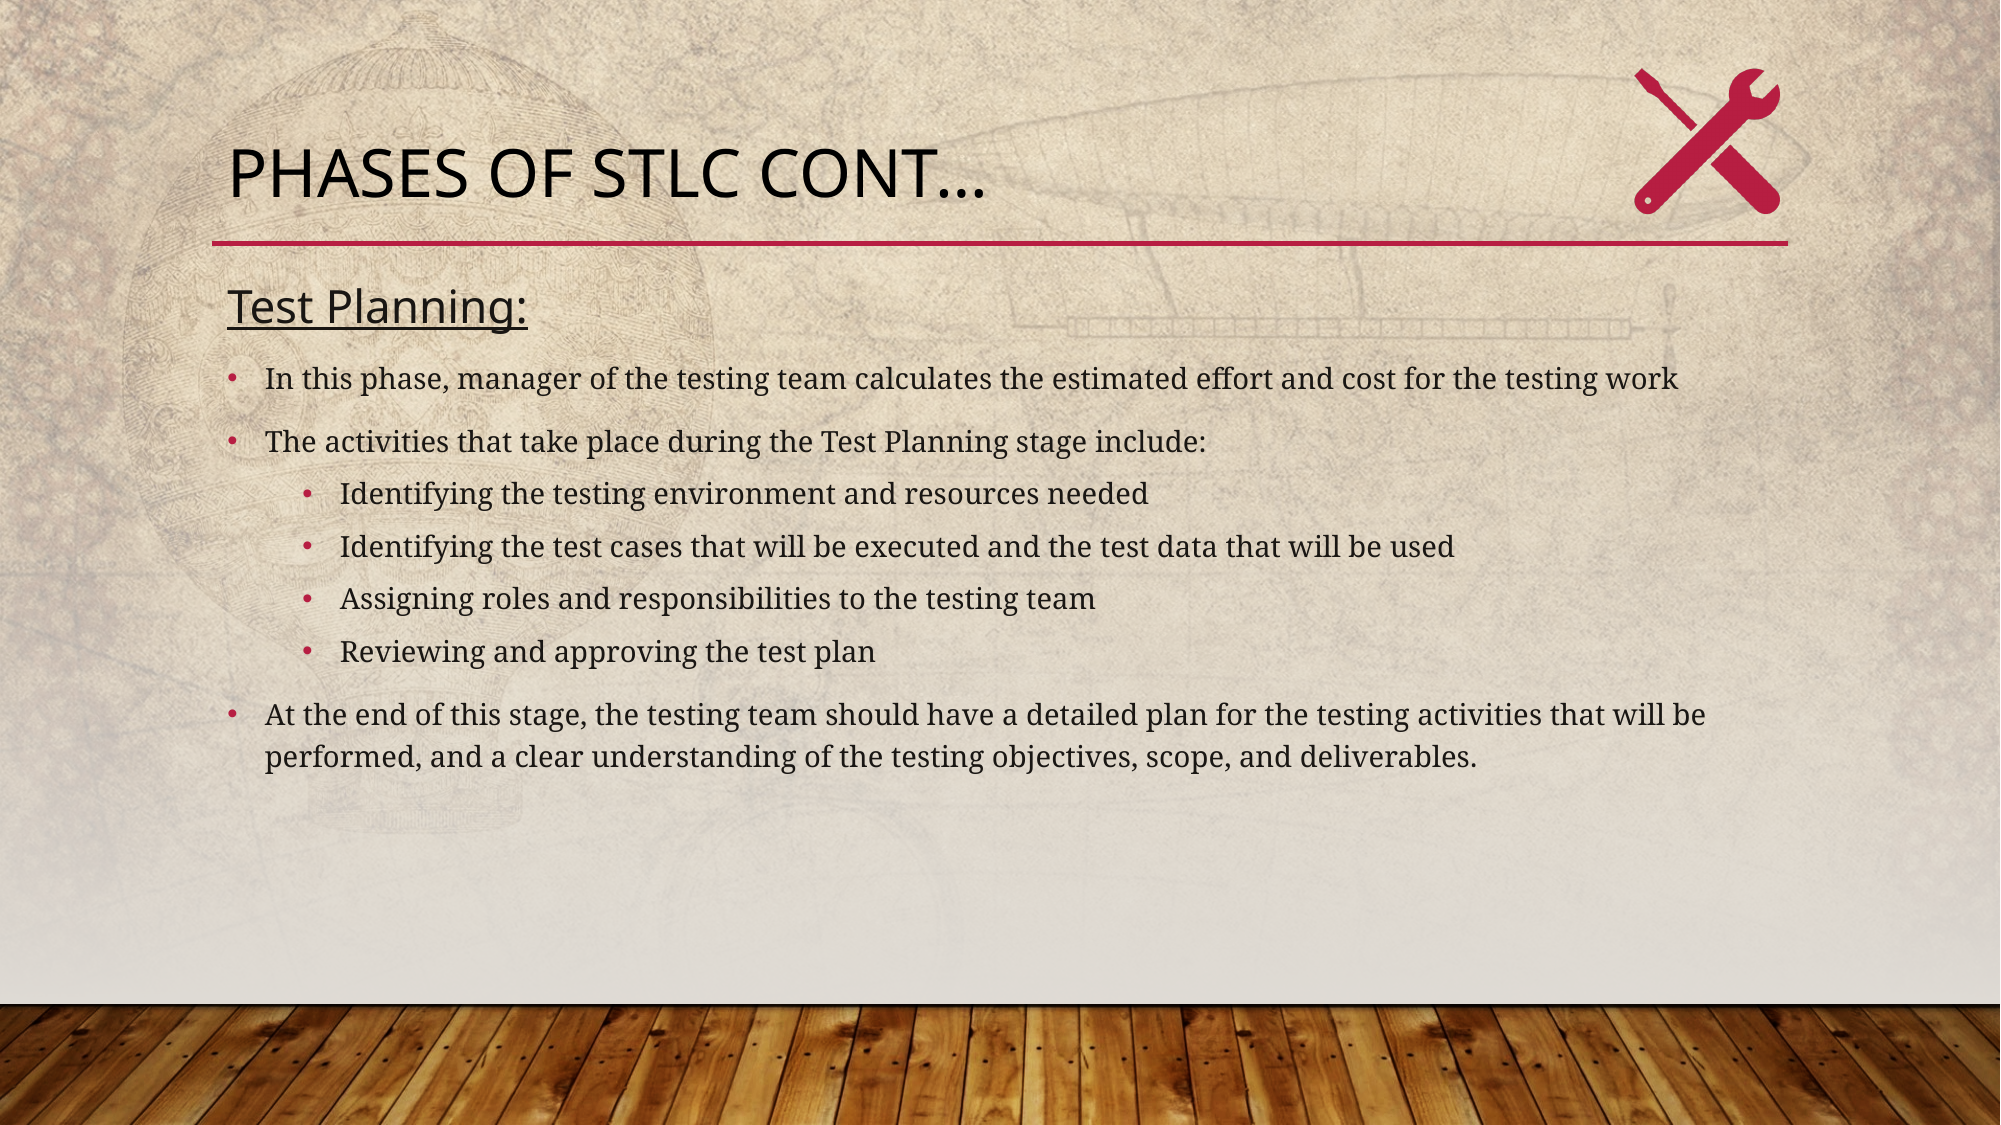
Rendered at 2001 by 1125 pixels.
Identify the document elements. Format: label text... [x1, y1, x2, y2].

picture [1621, 55, 1793, 228]
list Test Planning: In this phase, manager of the testing team calculates the estimated effort and cost for the testing work The activities that take place during the Test Planning stage include: Identifying the testing environment and resources needed Identifying the test cases that will be executed and the test data that will be used Assigning roles and responsibilities to the testing team Reviewing and approving the test plan At the end of this stage, the testing team should have a detailed plan for the testing activities that will be performed, and a clear understanding of the testing objectives, scope, and deliverables. [212, 259, 1788, 997]
picture [0, 1004, 2000, 1125]
title Phases Of STLC Cont… [212, 131, 1788, 259]
